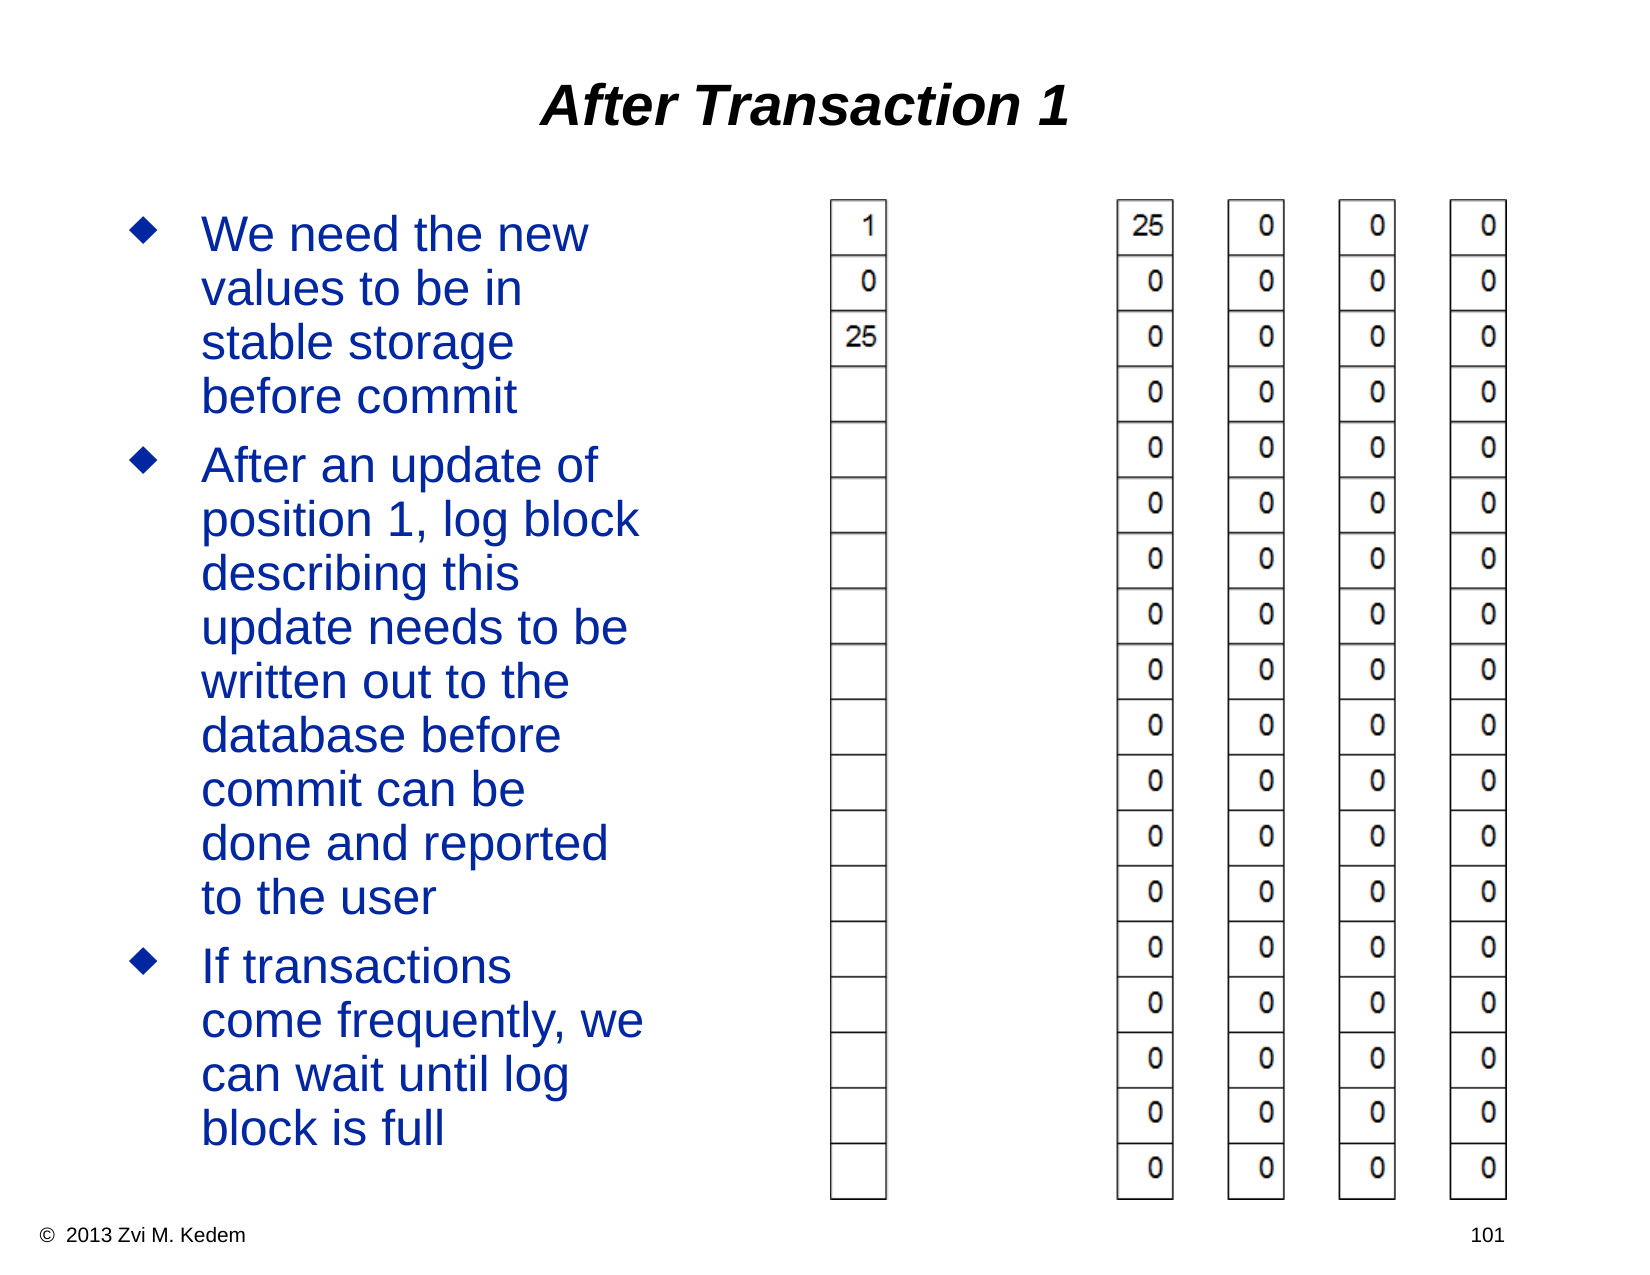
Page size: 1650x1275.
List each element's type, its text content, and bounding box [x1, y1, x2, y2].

title After Transaction 1 [111, 36, 1501, 176]
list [830, 199, 1508, 1201]
list We need the new values to be in stable storage before commit After an update of position 1, log block describing this update needs to be written out to the database before commit can be done and reported to the user If transactions come frequently, we can wait until log block is full [111, 199, 663, 1201]
